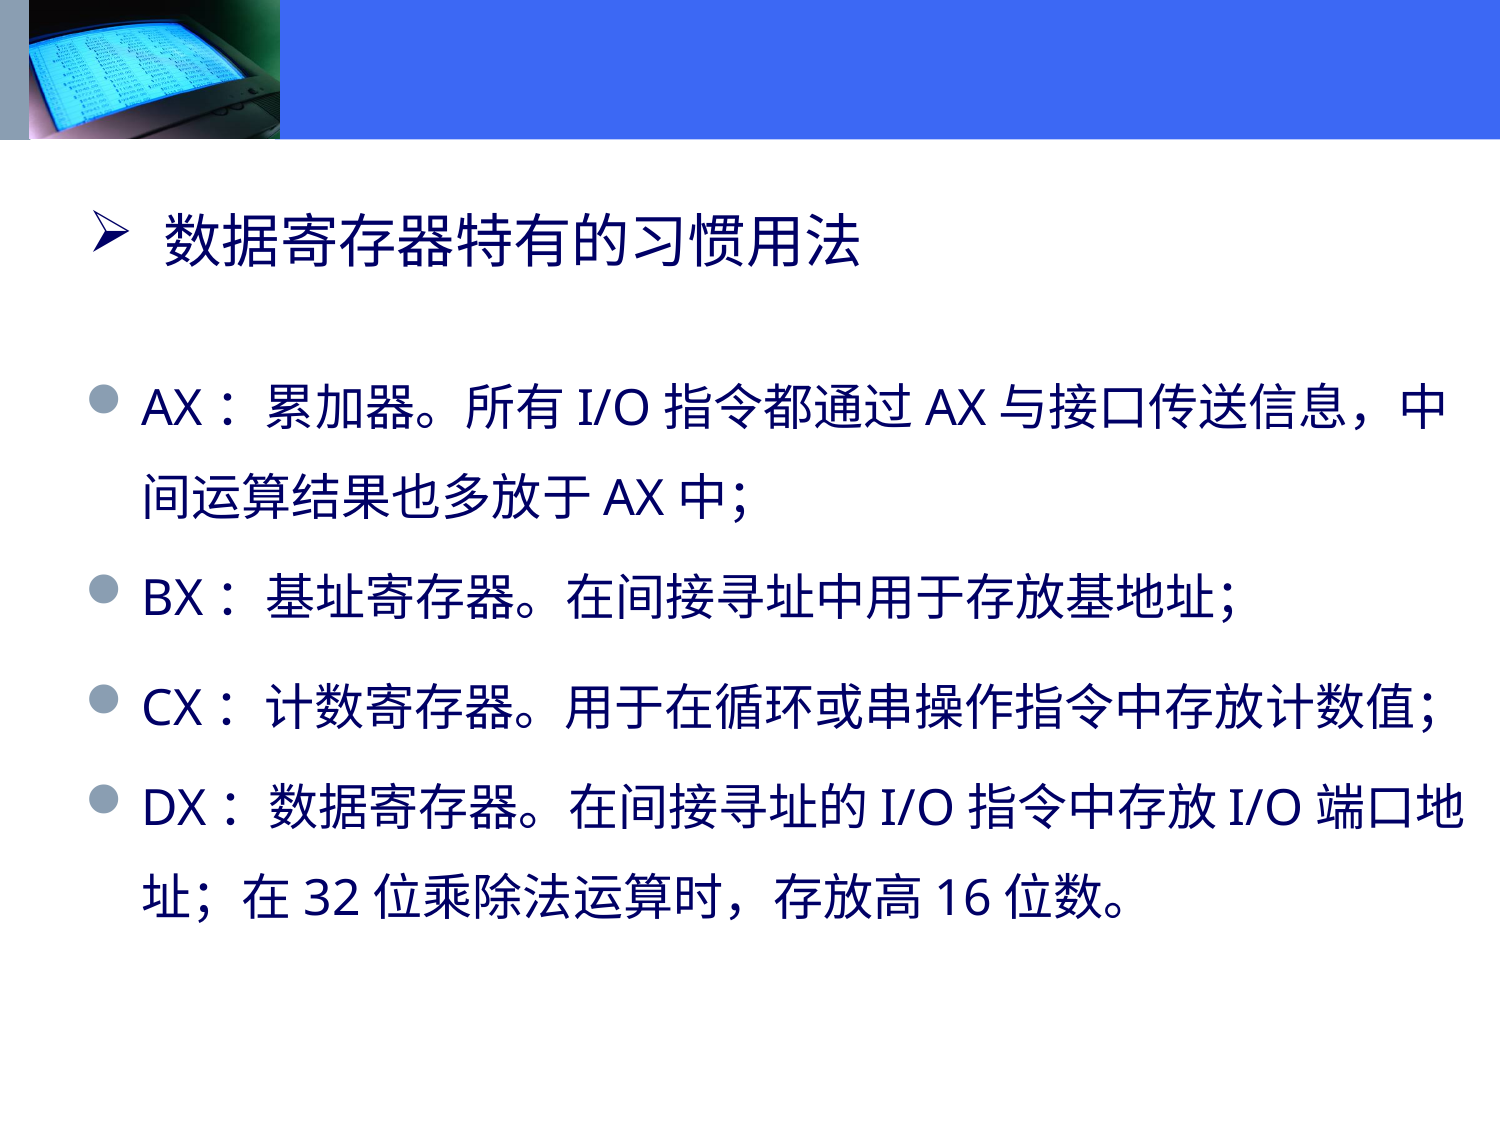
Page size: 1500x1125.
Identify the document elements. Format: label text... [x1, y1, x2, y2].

picture [29, 0, 280, 139]
text_box 数据寄存器特有的习惯用法 [73, 196, 878, 282]
text_box AX：累加器。所有I/O指令都通过AX与接口传送信息，中间运算结果也多放于AX中； BX：基址寄存器。在间接寻址中用于存放基地址； CX：计数寄存器。用于在循环或串操作指令中存放计数值； DX：数据寄存器。在间接寻址的I/O指令中存放I/O端口地址；在32位乘除法运算时，存放高16位数。 [70, 337, 1500, 988]
